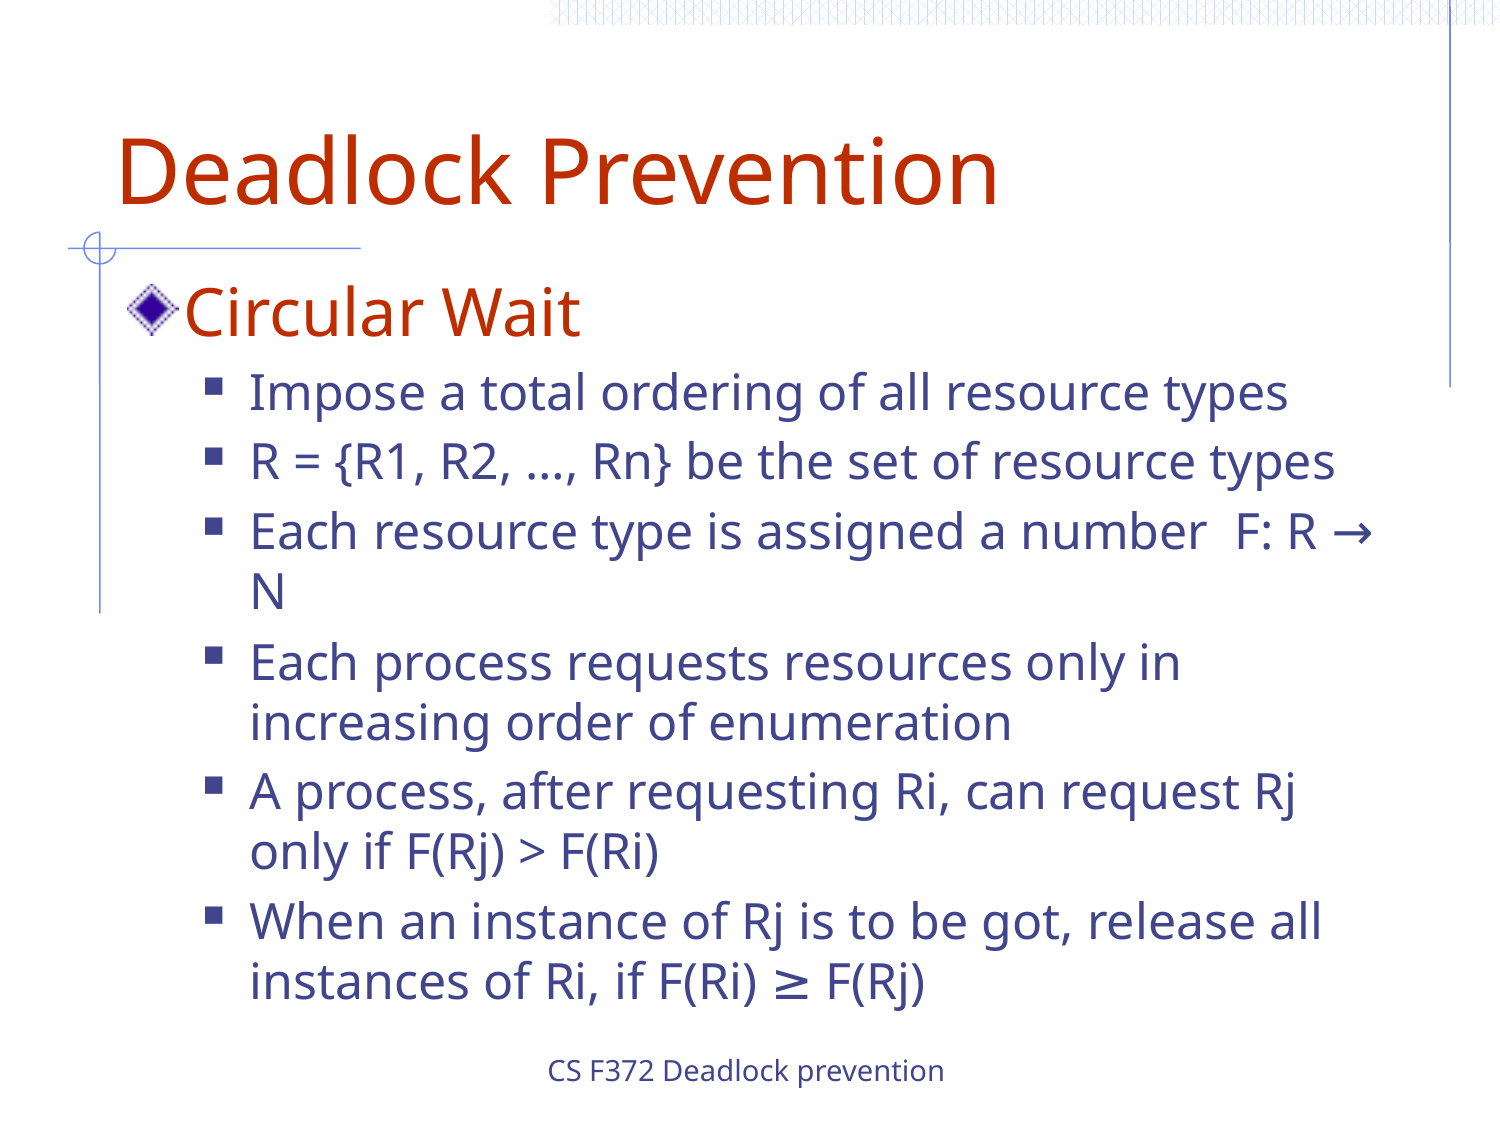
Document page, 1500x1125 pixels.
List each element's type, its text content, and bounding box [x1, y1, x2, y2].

picture [127, 284, 179, 336]
text_box Deadlock Prevention [99, 112, 1350, 230]
footer CS F372 Deadlock prevention [512, 1025, 988, 1100]
list Circular Wait Impose a total ordering of all resource types R = {R1, R2, …, Rn} be the set of resource types Each resource type is assigned a number F: R → N Each process requests resources only in increasing order of enumeration A process, after requesting Ri, can request Rj only if F(Rj) > F(Ri) When an instance of Rj is to be got, release all instances of Ri, if F(Ri) ≥ F(Rj) [112, 262, 1413, 836]
